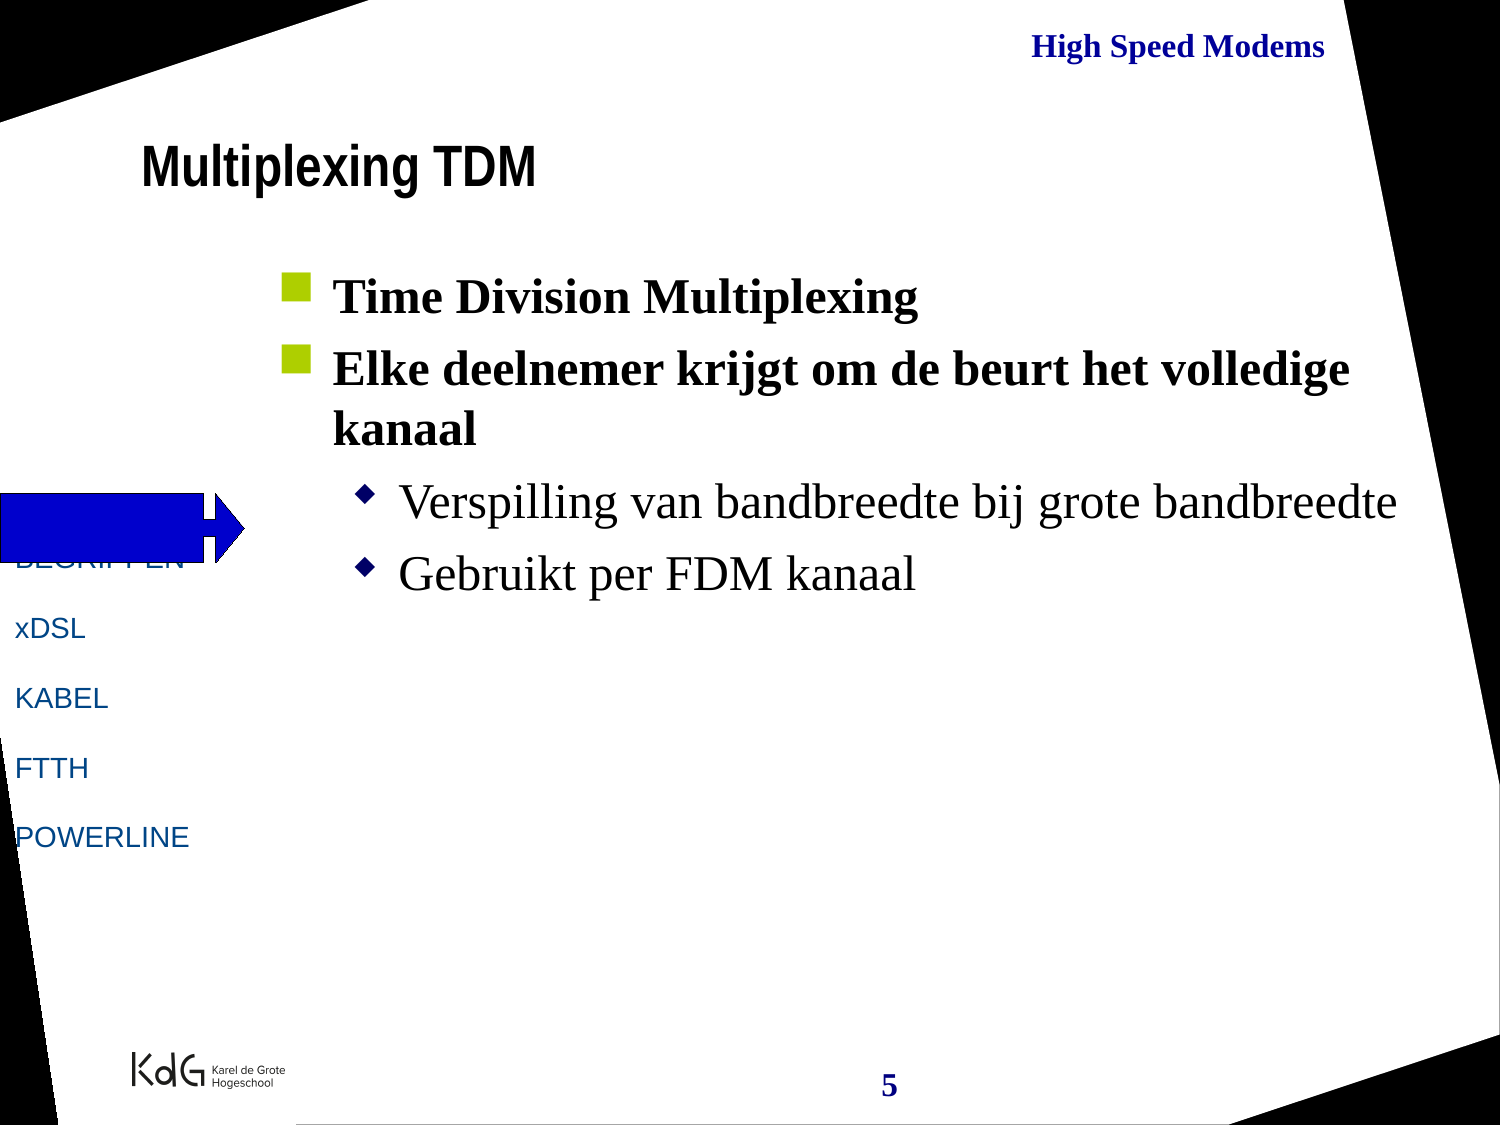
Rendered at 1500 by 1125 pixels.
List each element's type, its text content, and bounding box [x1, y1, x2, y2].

text_box Multiplexing TDM [141, 72, 1447, 253]
text_box [0, 493, 245, 563]
text_box Time Division Multiplexing Elke deelnemer krijgt om de beurt het volledige kanaal Verspilling van bandbreedte bij grote bandbreedte Gebruikt per FDM kanaal [277, 263, 1425, 1006]
picture [132, 1052, 285, 1089]
